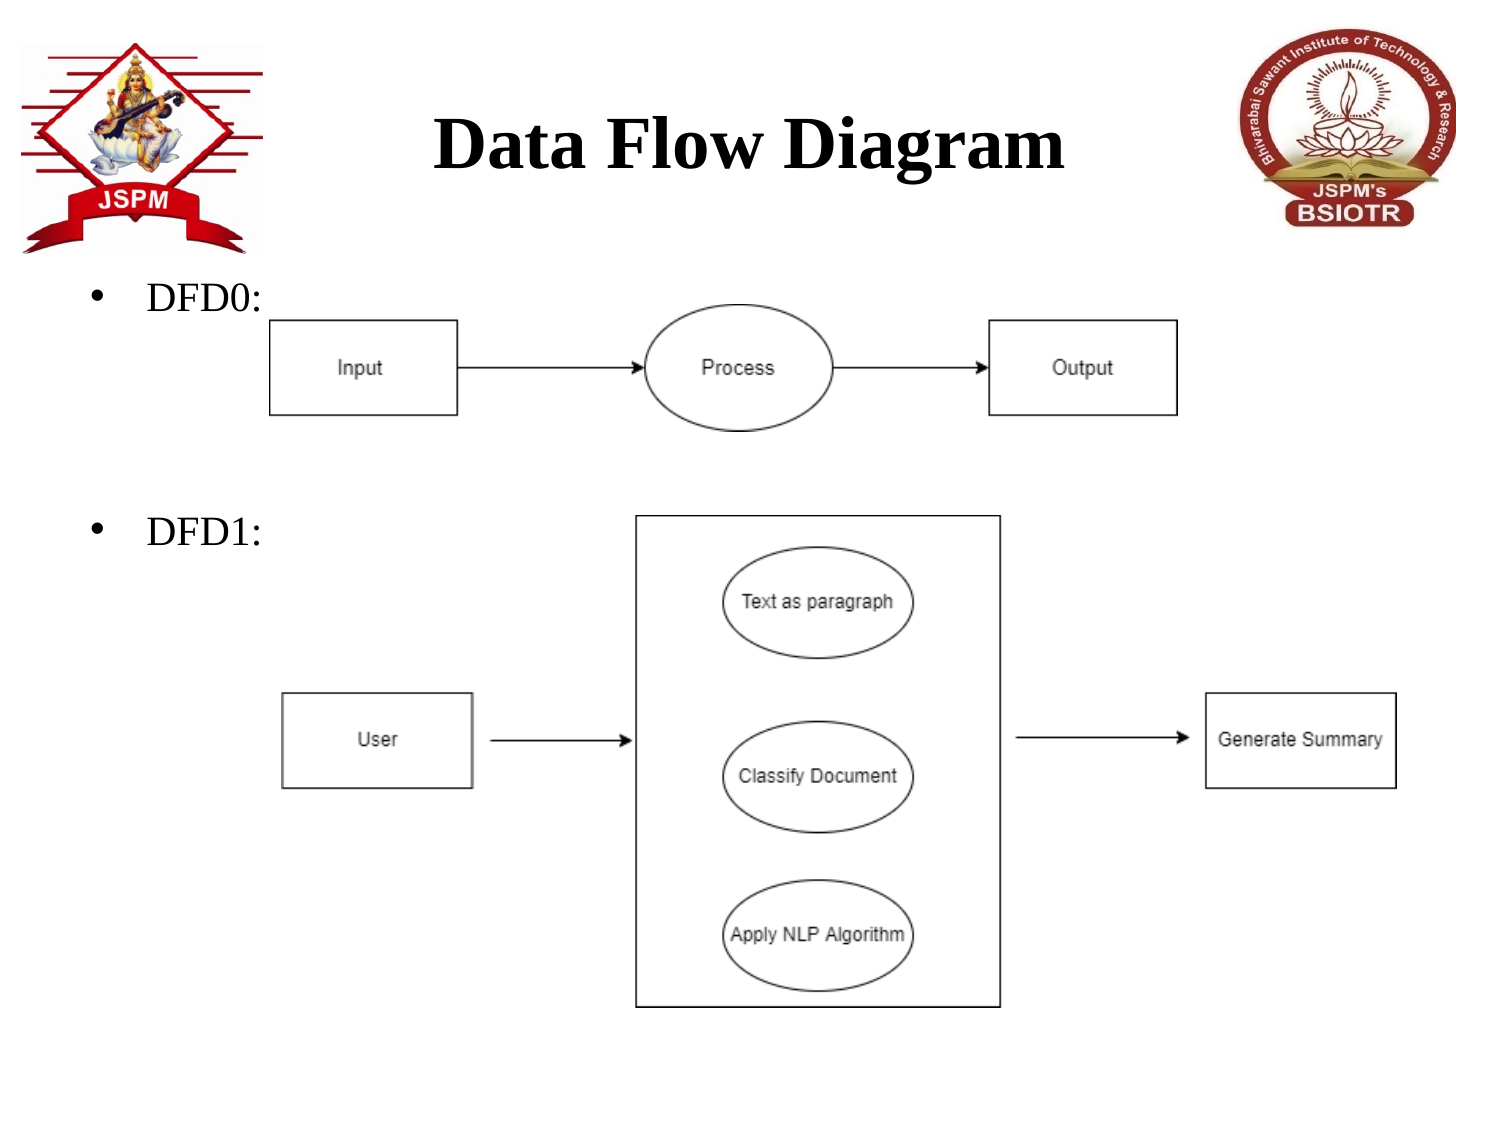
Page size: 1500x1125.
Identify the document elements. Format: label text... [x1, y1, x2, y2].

picture [21, 43, 263, 254]
picture [269, 304, 1178, 432]
picture [1237, 24, 1456, 238]
text_box [264, 45, 1232, 233]
list DFD0: DFD1: [75, 262, 1425, 1005]
text_box [75, 262, 1450, 1088]
picture [280, 515, 1398, 1008]
